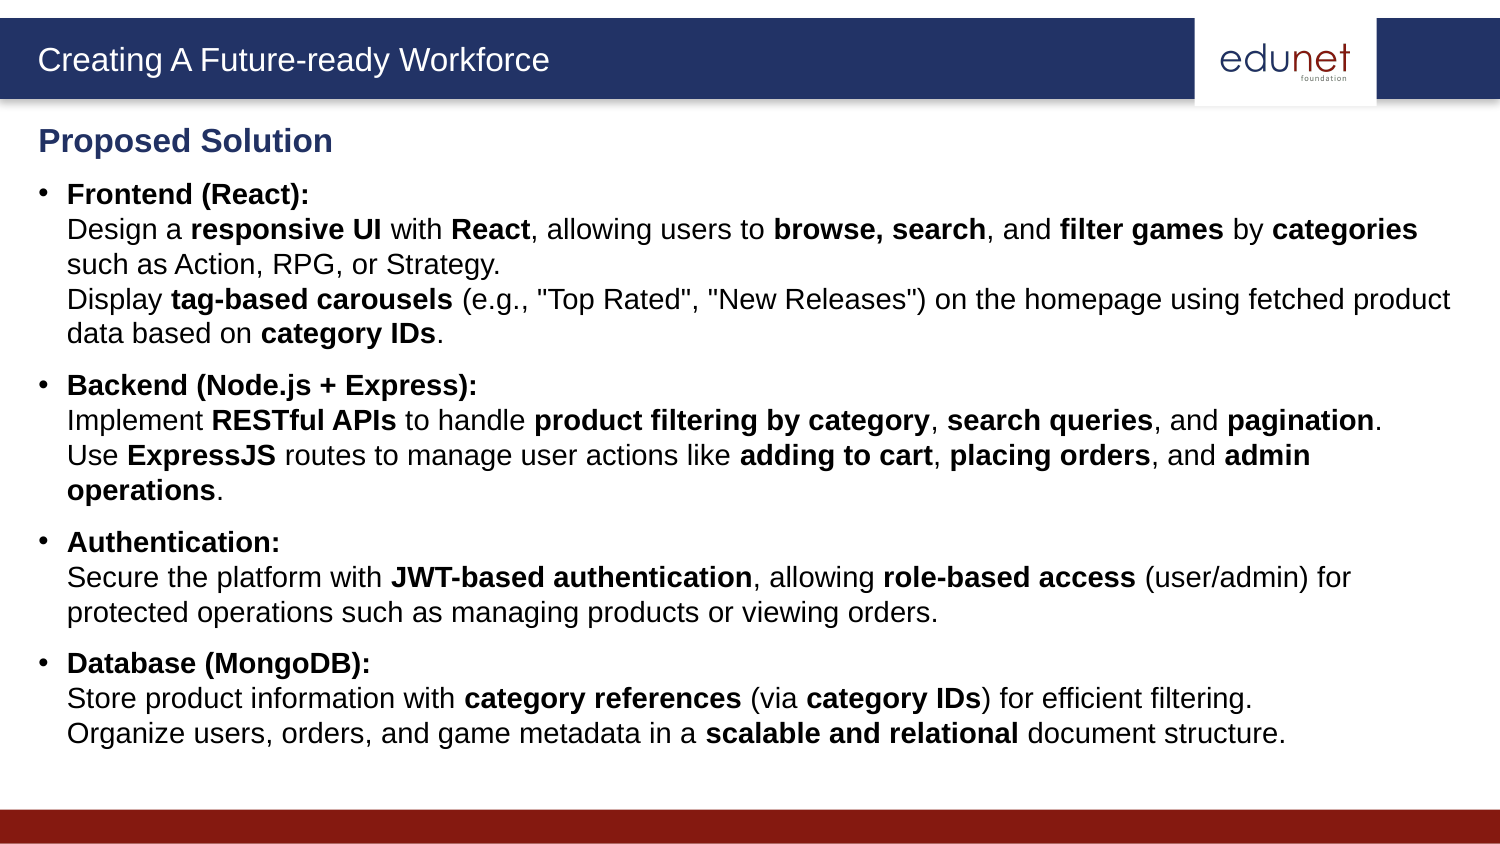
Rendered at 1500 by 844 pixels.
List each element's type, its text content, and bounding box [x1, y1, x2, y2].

text_box Frontend (React): Design a responsive UI with React, allowing users to browse, search, and filter games by categories such as Action, RPG, or Strategy. Display tag-based carousels (e.g., "Top Rated", "New Releases") on the homepage using fetched product data based on category IDs. Backend (Node.js + Express): Implement RESTful APIs to handle product filtering by category, search queries, and pagination. Use ExpressJS routes to manage user actions like adding to cart, placing orders, and admin operations. Authentication: Secure the platform with JWT-based authentication, allowing role-based access (user/admin) for protected operations such as managing products or viewing orders. Database (MongoDB): Store product information with category references (via category IDs) for efficient filtering. Organize users, orders, and game metadata in a scalable and relational document structure. [23, 167, 1471, 757]
picture [1215, 38, 1356, 86]
text_box Proposed Solution [23, 112, 750, 167]
